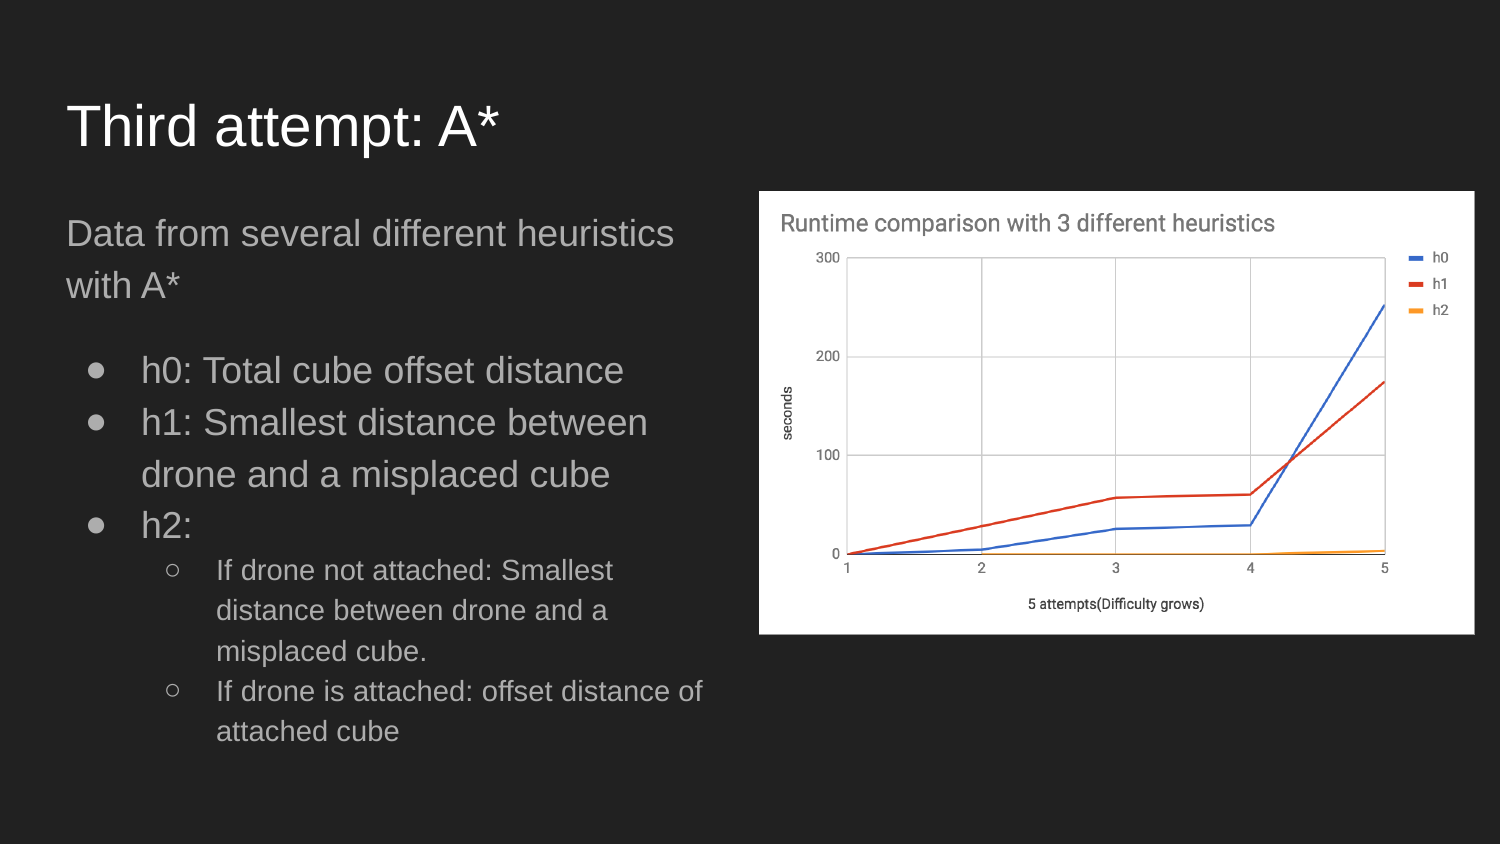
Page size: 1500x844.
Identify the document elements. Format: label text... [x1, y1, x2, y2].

list Data from several different heuristics with A* h0: Total cube offset distance h1: Smallest distance between drone and a misplaced cube h2: If drone not attached: Smallest distance between drone and a misplaced cube. If drone is attached: offset distance of attached cube [51, 187, 734, 748]
title Third attempt: A* [51, 72, 1449, 167]
picture [758, 191, 1476, 635]
